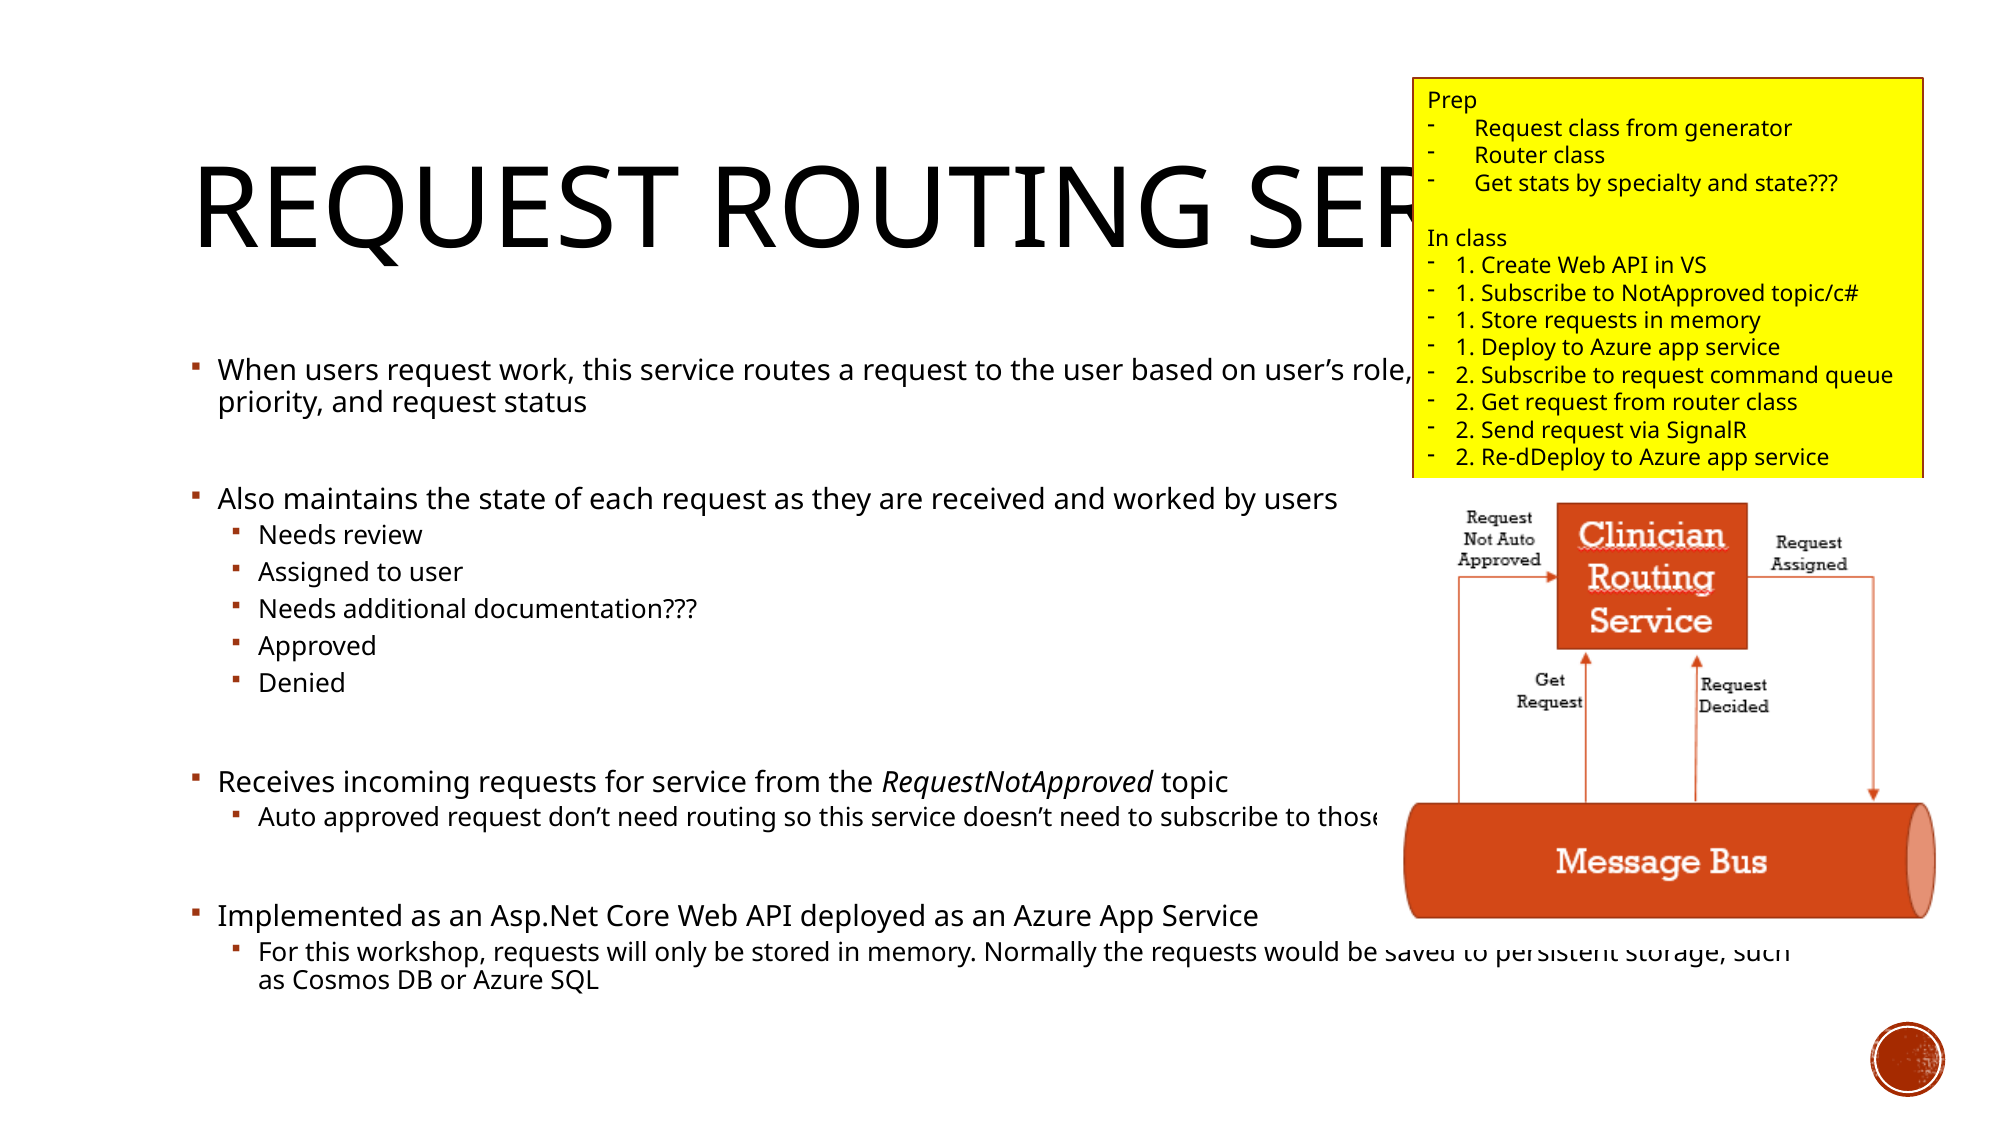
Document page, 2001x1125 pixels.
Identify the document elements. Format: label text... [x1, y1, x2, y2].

text_box Prep Request class from generator Router class Get stats by specialty and state??? In class 1. Create Web API in VS 1. Subscribe to NotApproved topic/c# 1. Store requests in memory 1. Deploy to Azure app service 2. Subscribe to request command queue 2. Get request from router class 2. Send request via SignalR 2. Re-dDeploy to Azure app service [1379, 77, 1924, 478]
picture [1377, 478, 1958, 950]
list When users request work, this service routes a request to the user based on user’s role, request type, request priority, and request status Also maintains the state of each request as they are received and worked by users Needs review Assigned to user Needs additional documentation??? Approved Denied Receives incoming requests for service from the RequestNotApproved topic Auto approved request don’t need routing so this service doesn’t need to subscribe to those Implemented as an Asp.Net Core Web API deployed as an Azure App Service For this workshop, requests will only be stored in memory. Normally the requests would be saved to persistent storage, such as Cosmos DB or Azure SQL [175, 348, 1826, 1013]
title Request Routing Service [175, 79, 1412, 344]
